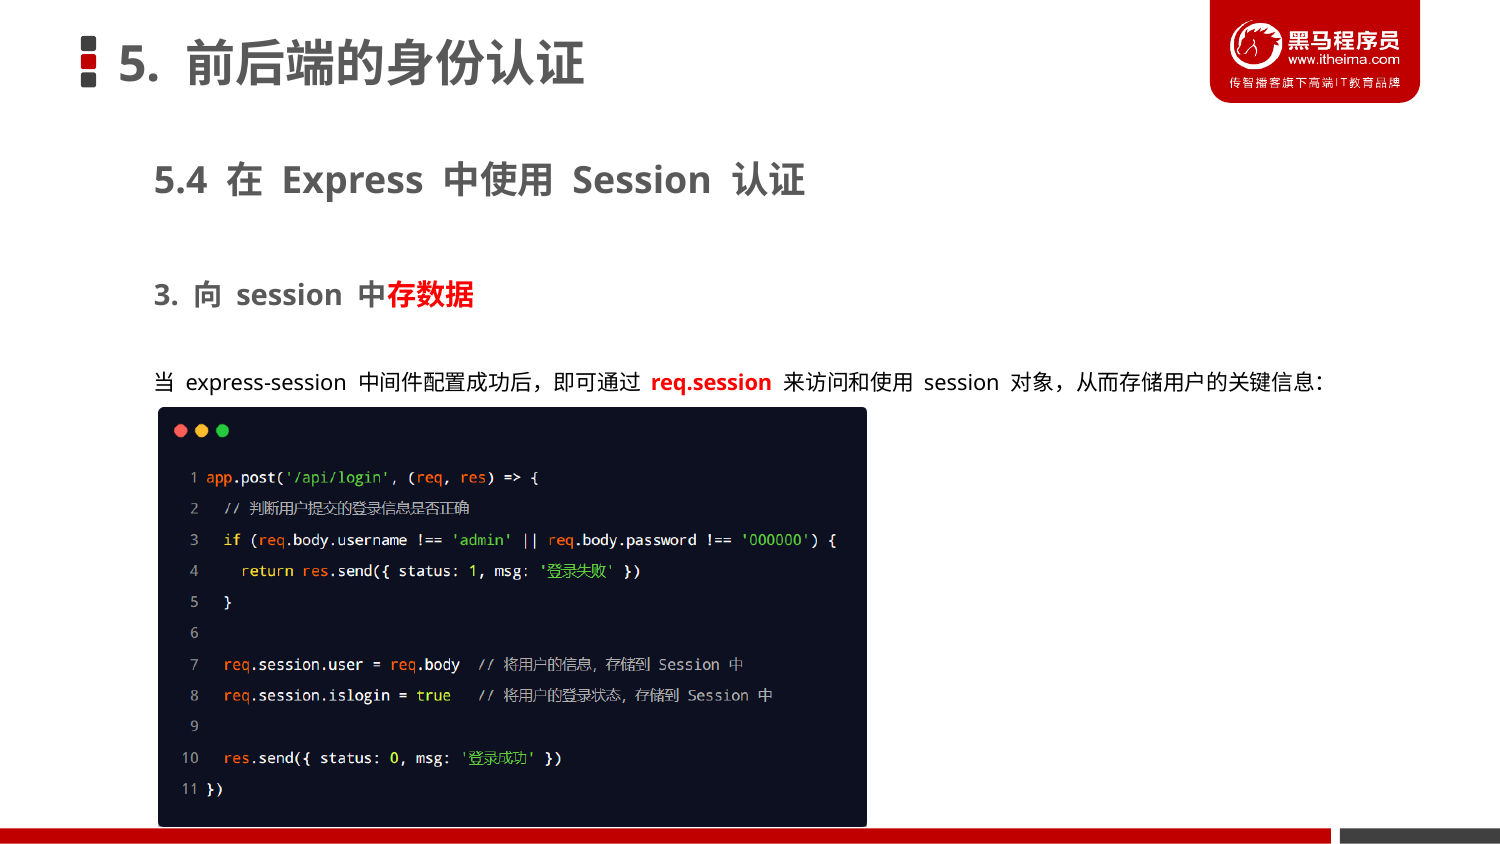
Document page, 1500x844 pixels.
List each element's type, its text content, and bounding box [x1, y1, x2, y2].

picture [1211, 11, 1419, 97]
title 5. 前后端的身份认证 [103, 0, 1209, 130]
list 5.4 在 Express 中使用 Session 认证 [139, 153, 1209, 243]
text_box 3. 向 session 中存数据 [139, 273, 1204, 320]
list 当 express-session 中间件配置成功后，即可通过 req.session 来访问和使用 session 对象，从而存储用户的关键信息： [139, 348, 1331, 407]
picture [157, 407, 867, 827]
